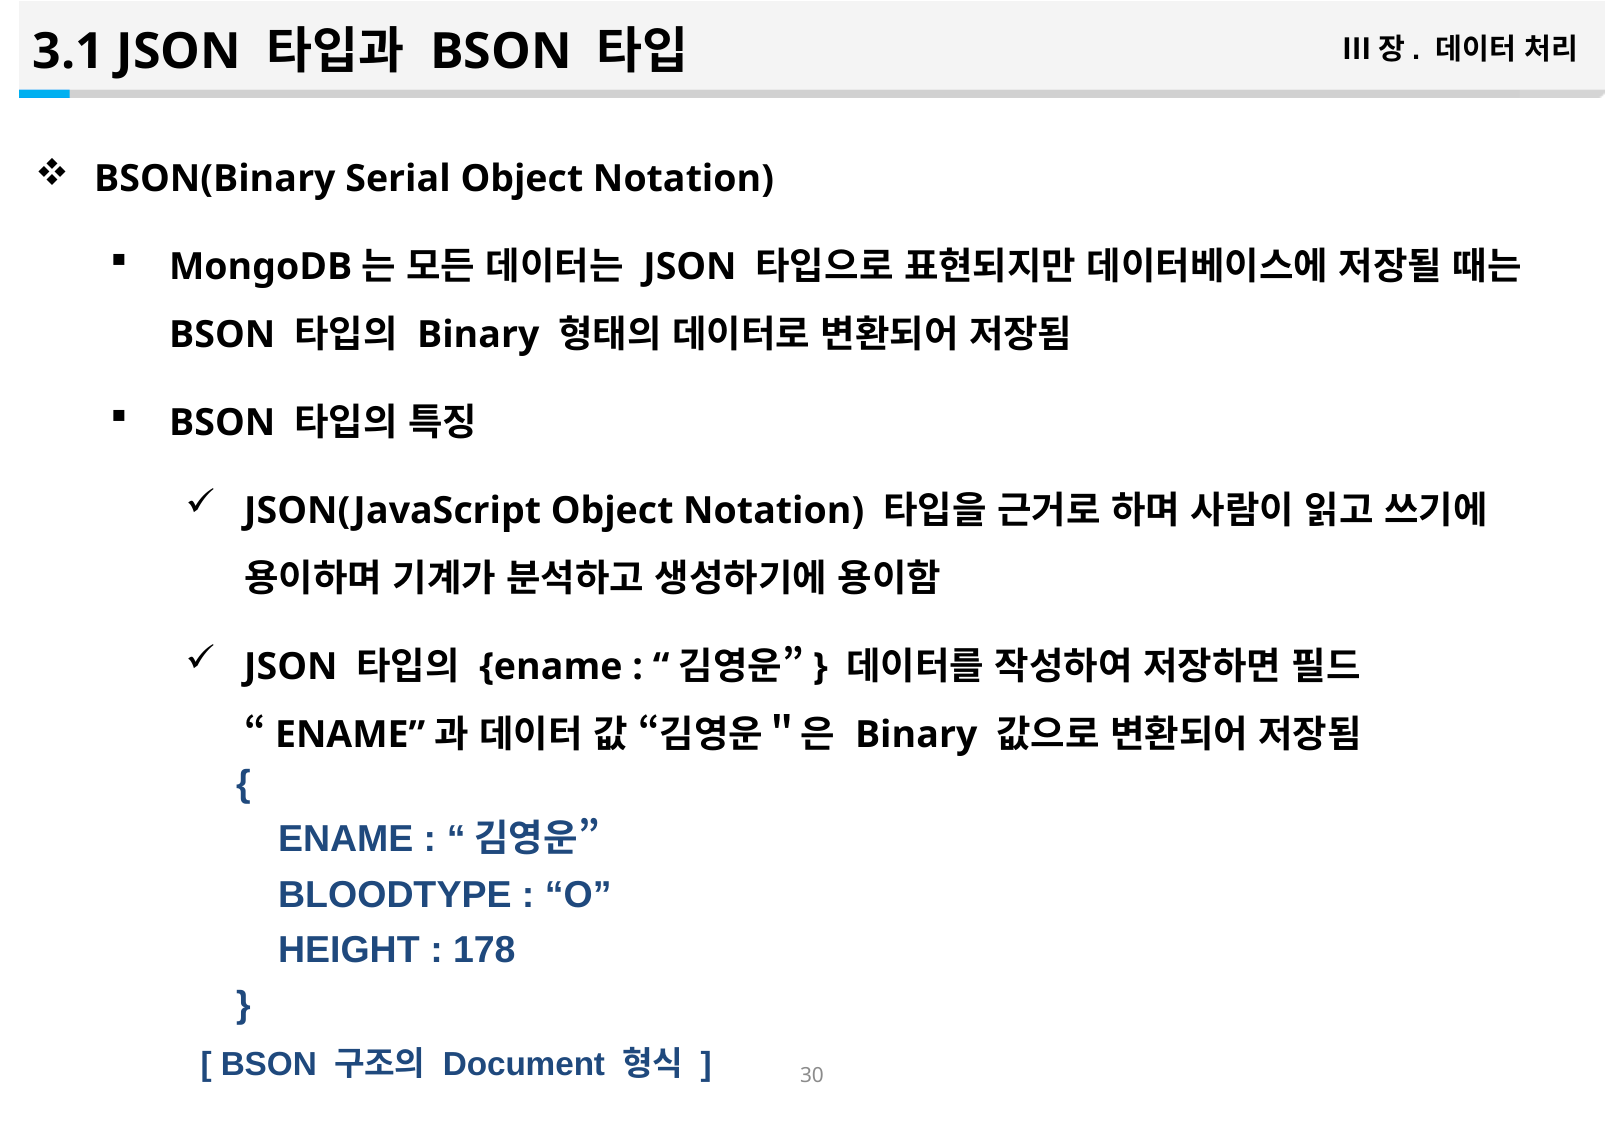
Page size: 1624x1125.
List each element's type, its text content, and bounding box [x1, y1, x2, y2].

text_box { ENAME : “김영운” BLOODTYPE : “O” HEIGHT : 178 } [221, 751, 1165, 1033]
text_box [ BSON 구조의 Document 형식 ] [185, 1034, 727, 1090]
list 3.1 JSON 타입과 BSON 타입 [17, 11, 1167, 85]
text_box BSON(Binary Serial Object Notation) MongoDB는 모든 데이터는 JSON 타입으로 표현되지만 데이터베이스에 저장될 때는 BSON 타입의 Binary 형태의 데이터로 변환되어 저장됨 BSON 타입의 특징 JSON(JavaScript Object Notation) 타입을 근거로 하며 사람이 읽고 쓰기에 용이하며 기계가 분석하고 생성하기에 용이함 JSON 타입의 {ename : “김영운”} 데이터를 작성하여 저장하면 필드 “ENAME”과 데이터 값 “김영운＂은 Binary 값으로 변환되어 저장됨 [20, 123, 1602, 763]
picture [19, 1, 1605, 98]
text_box Ⅲ장. 데이터 처리 [1326, 22, 1602, 73]
slide_number 29 [622, 1045, 1002, 1106]
